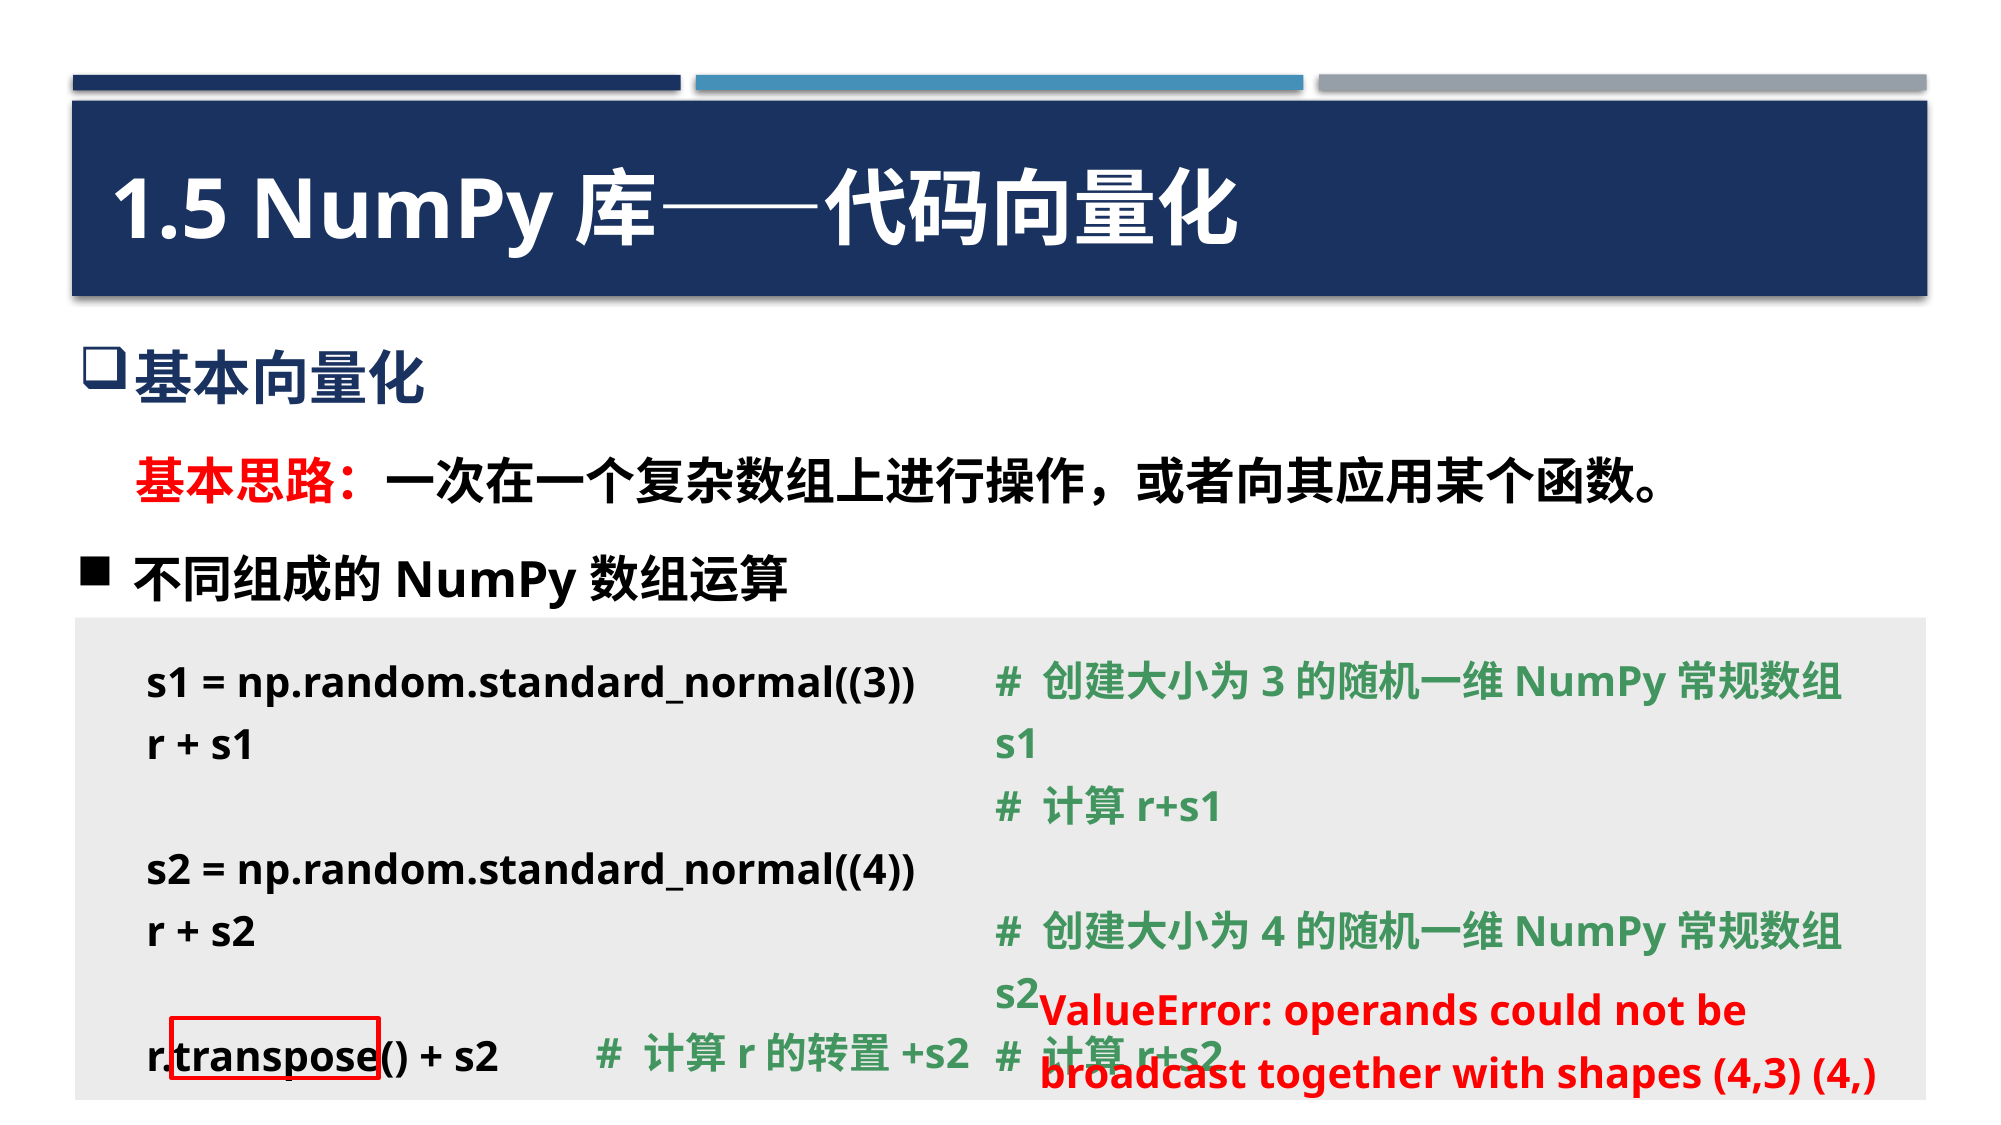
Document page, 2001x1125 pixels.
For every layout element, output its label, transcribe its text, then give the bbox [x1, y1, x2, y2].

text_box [74, 617, 1927, 1101]
text_box 1.5 NumPy库——代码向量化 [95, 147, 1689, 263]
text_box 不同组成的NumPy数组运算 [61, 510, 1850, 616]
text_box 基本向量化 [63, 298, 1925, 419]
text_box 基本思路：一次在一个复杂数组上进行操作，或者向其应用某个函数。 [120, 412, 1909, 517]
